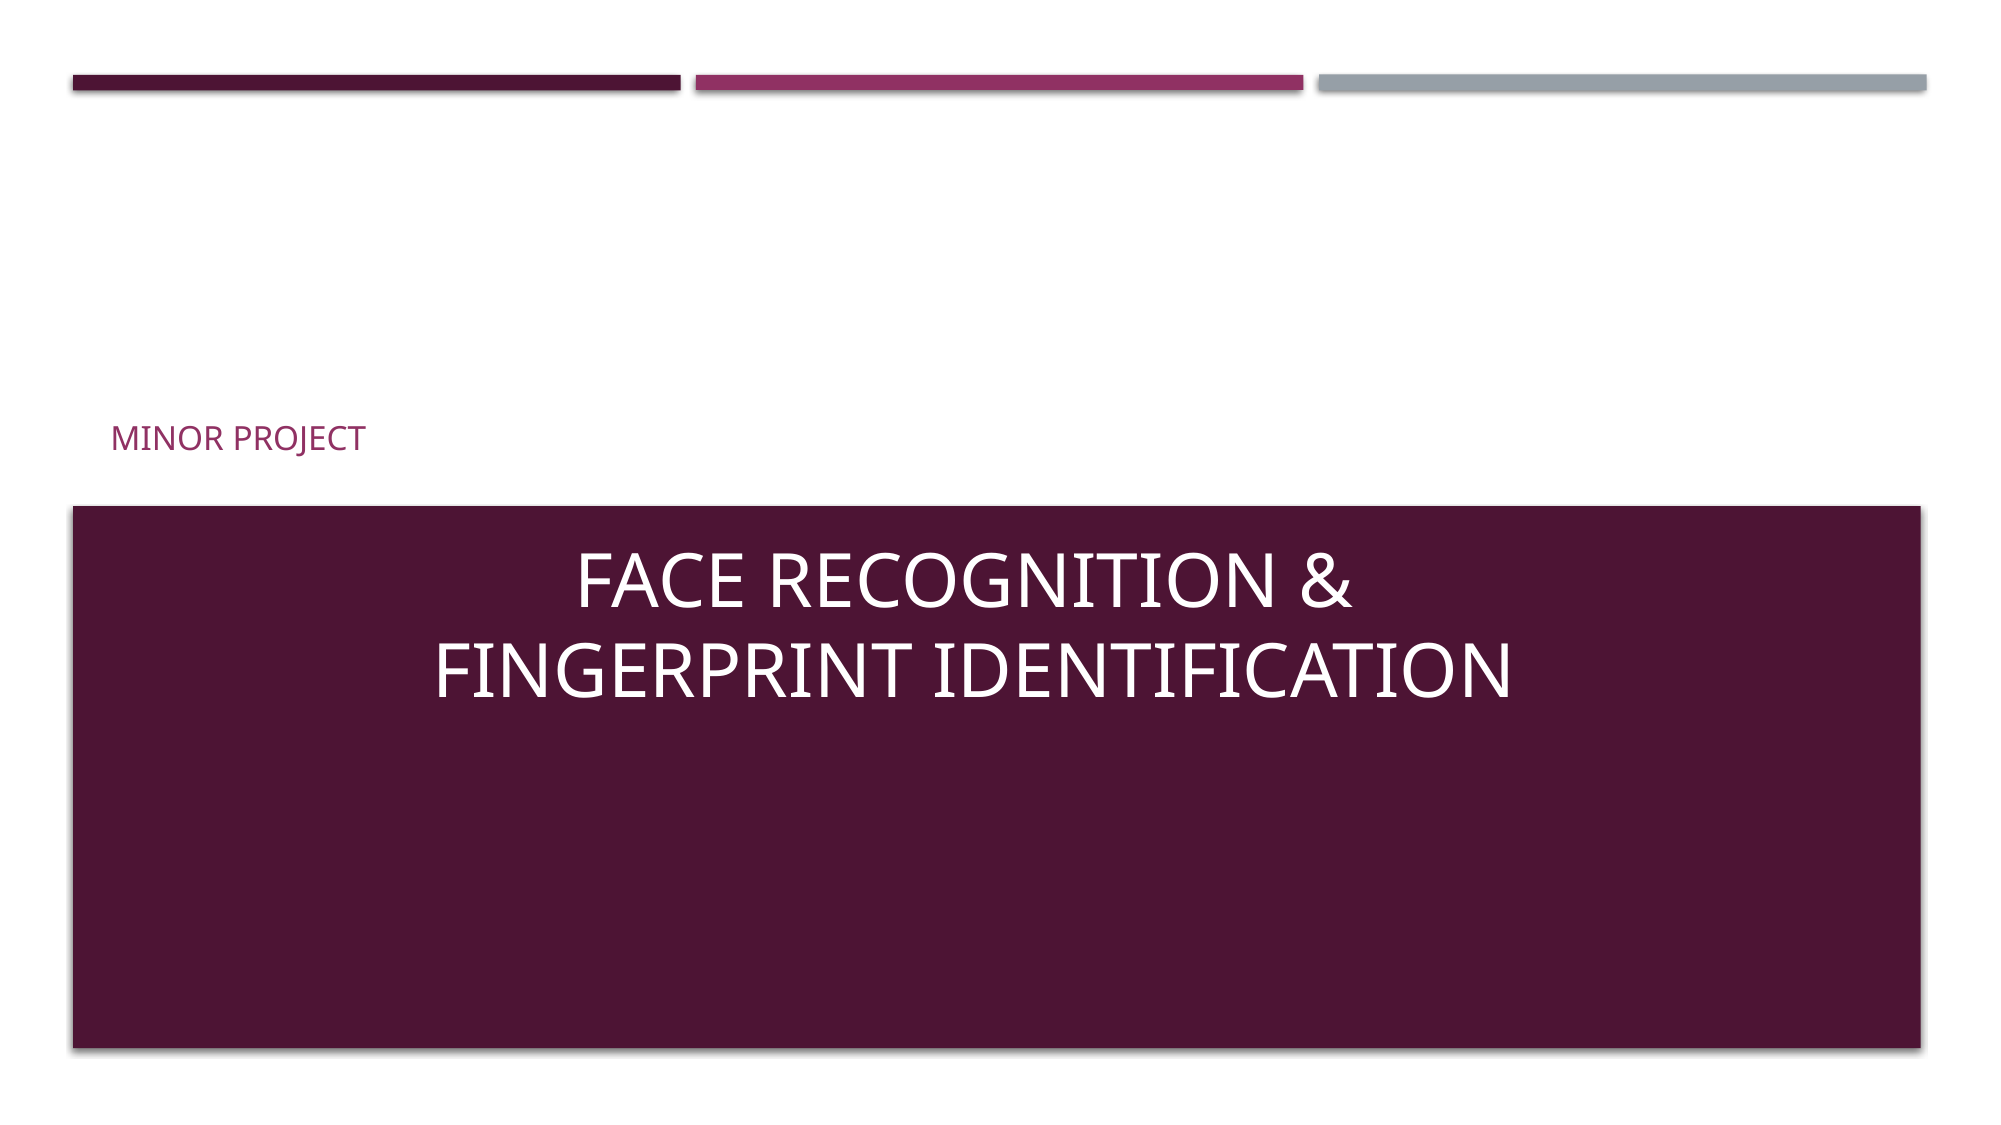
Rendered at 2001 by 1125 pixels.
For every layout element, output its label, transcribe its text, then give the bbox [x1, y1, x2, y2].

title FACE RECOGNITION & FINGERPRINT IDENTIFICATION [72, 478, 1876, 721]
subtitle Minor project [95, 409, 1899, 507]
